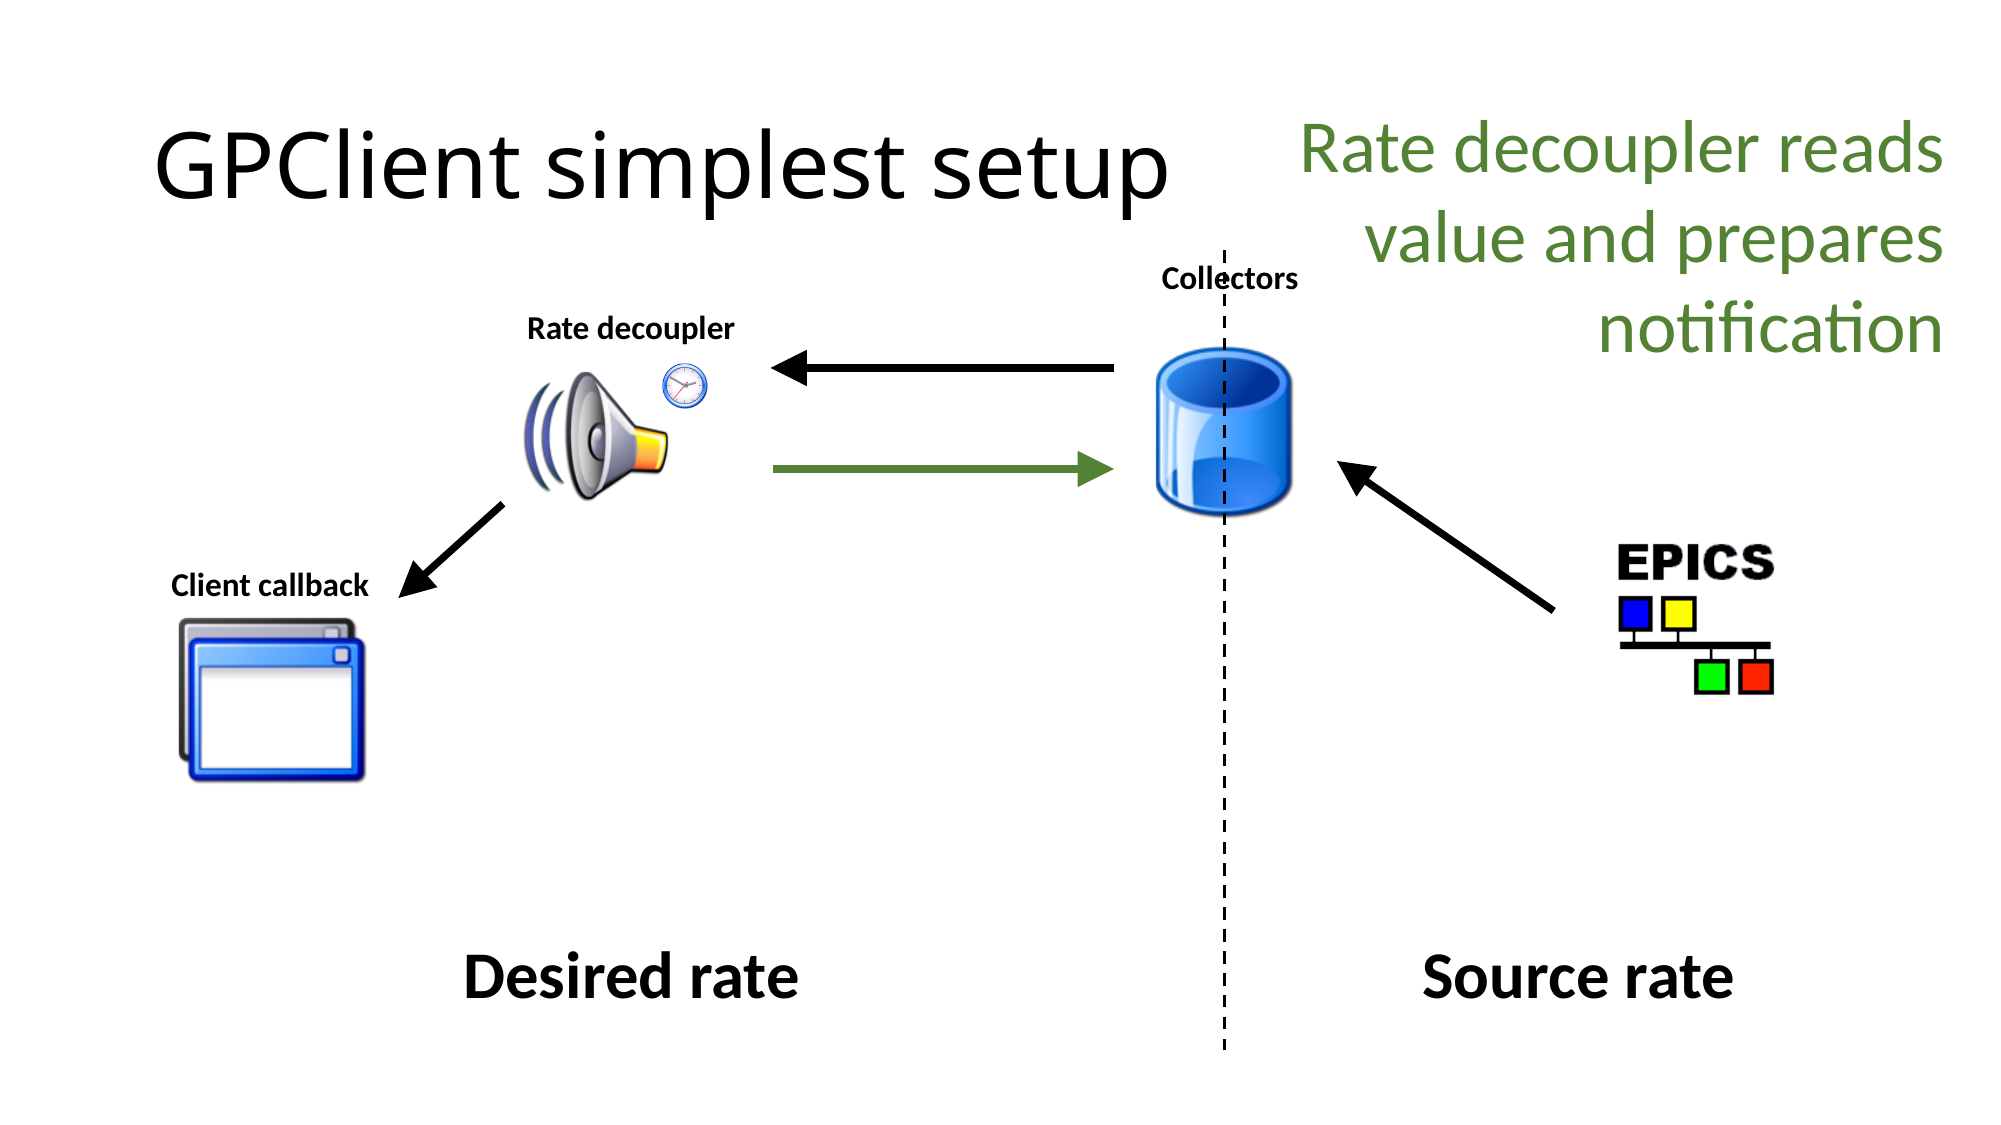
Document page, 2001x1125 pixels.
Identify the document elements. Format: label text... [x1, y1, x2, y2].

text_box Source rate [1407, 924, 1751, 1020]
text_box Desired rate [448, 924, 815, 1020]
text_box Rate decoupler [512, 298, 751, 354]
text_box Collectors [1147, 249, 1224, 304]
picture [1123, 331, 1224, 532]
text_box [1336, 460, 1554, 611]
picture [521, 360, 710, 511]
text_box Client callback [156, 556, 385, 611]
title GPClient simplest setup [137, 59, 1863, 278]
text_box Collectors [1225, 249, 1284, 304]
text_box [398, 503, 503, 599]
picture [171, 599, 372, 800]
text_box Rate decoupler reads value and prepares notification [1284, 90, 1960, 375]
picture [1225, 331, 1324, 532]
picture [1617, 541, 1776, 700]
